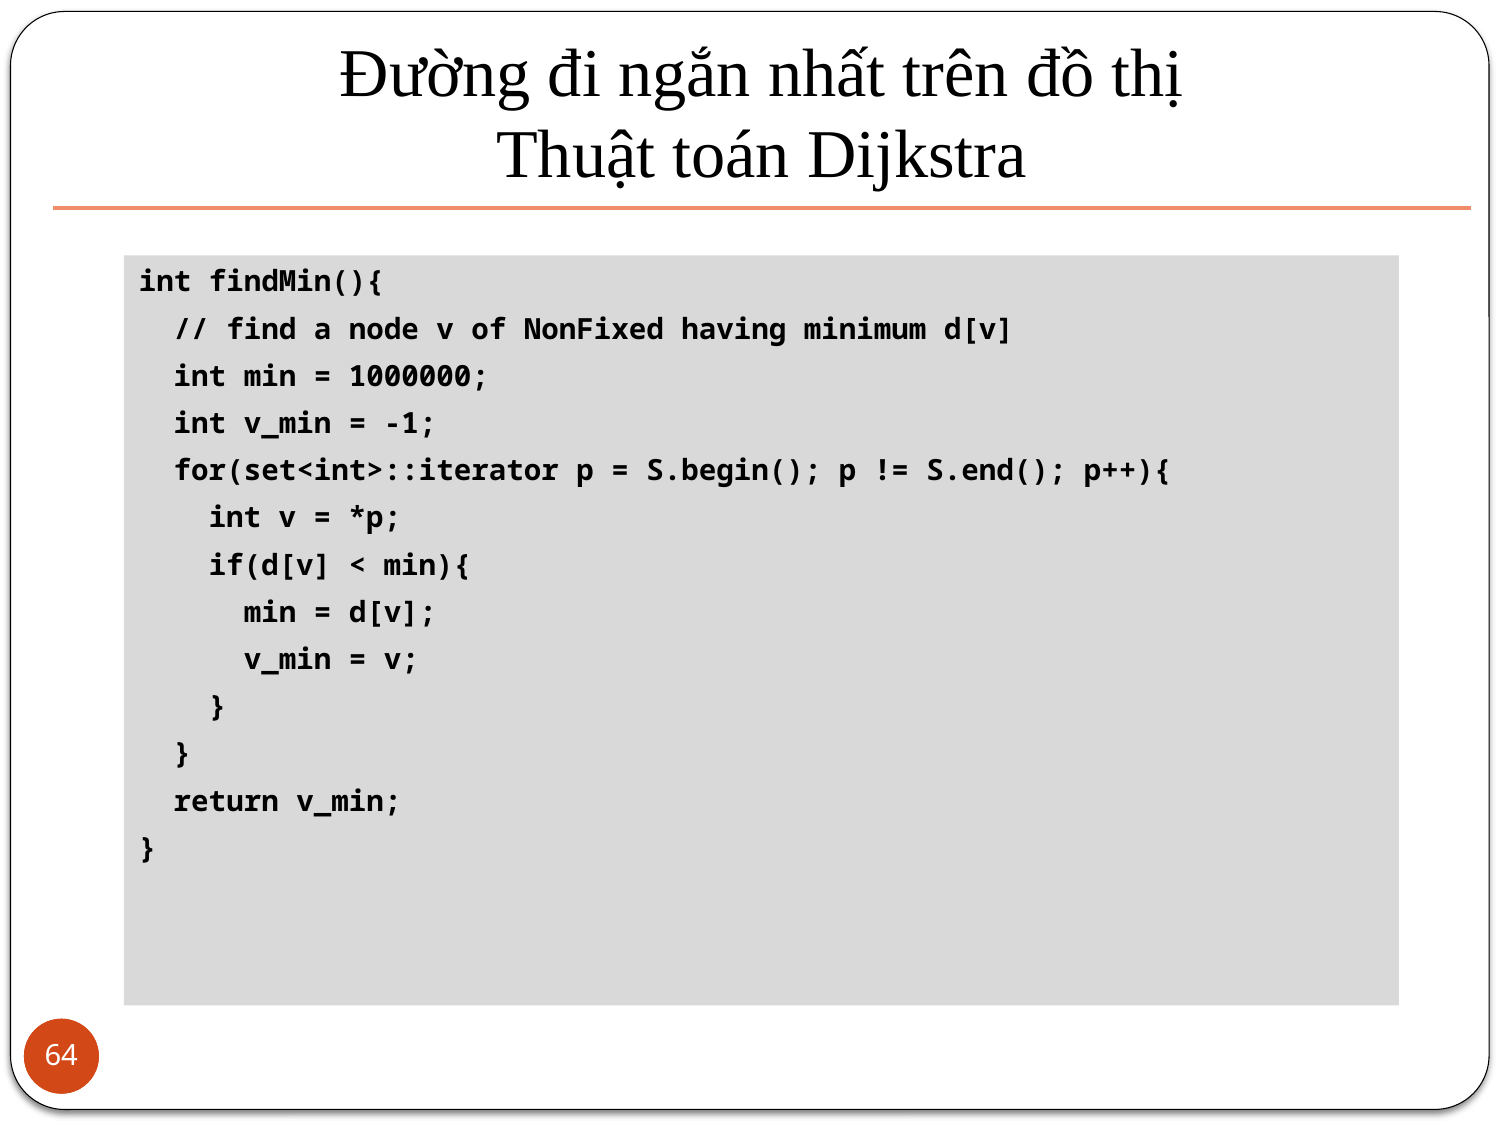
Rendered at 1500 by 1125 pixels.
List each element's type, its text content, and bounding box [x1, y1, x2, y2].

text_box 64 [23, 1018, 99, 1094]
title Đường đi ngắn nhất trên đồ thị Thuật toán Dijkstra [53, 19, 1471, 206]
list int findMin(){ // find a node v of NonFixed having minimum d[v] int min = 1000000; int v_min = -1; for(set<int>::iterator p = S.begin(); p != S.end(); p++){ int v = *p; if(d[v] < min){ min = d[v]; v_min = v; } } return v_min; } [123, 255, 1399, 1006]
